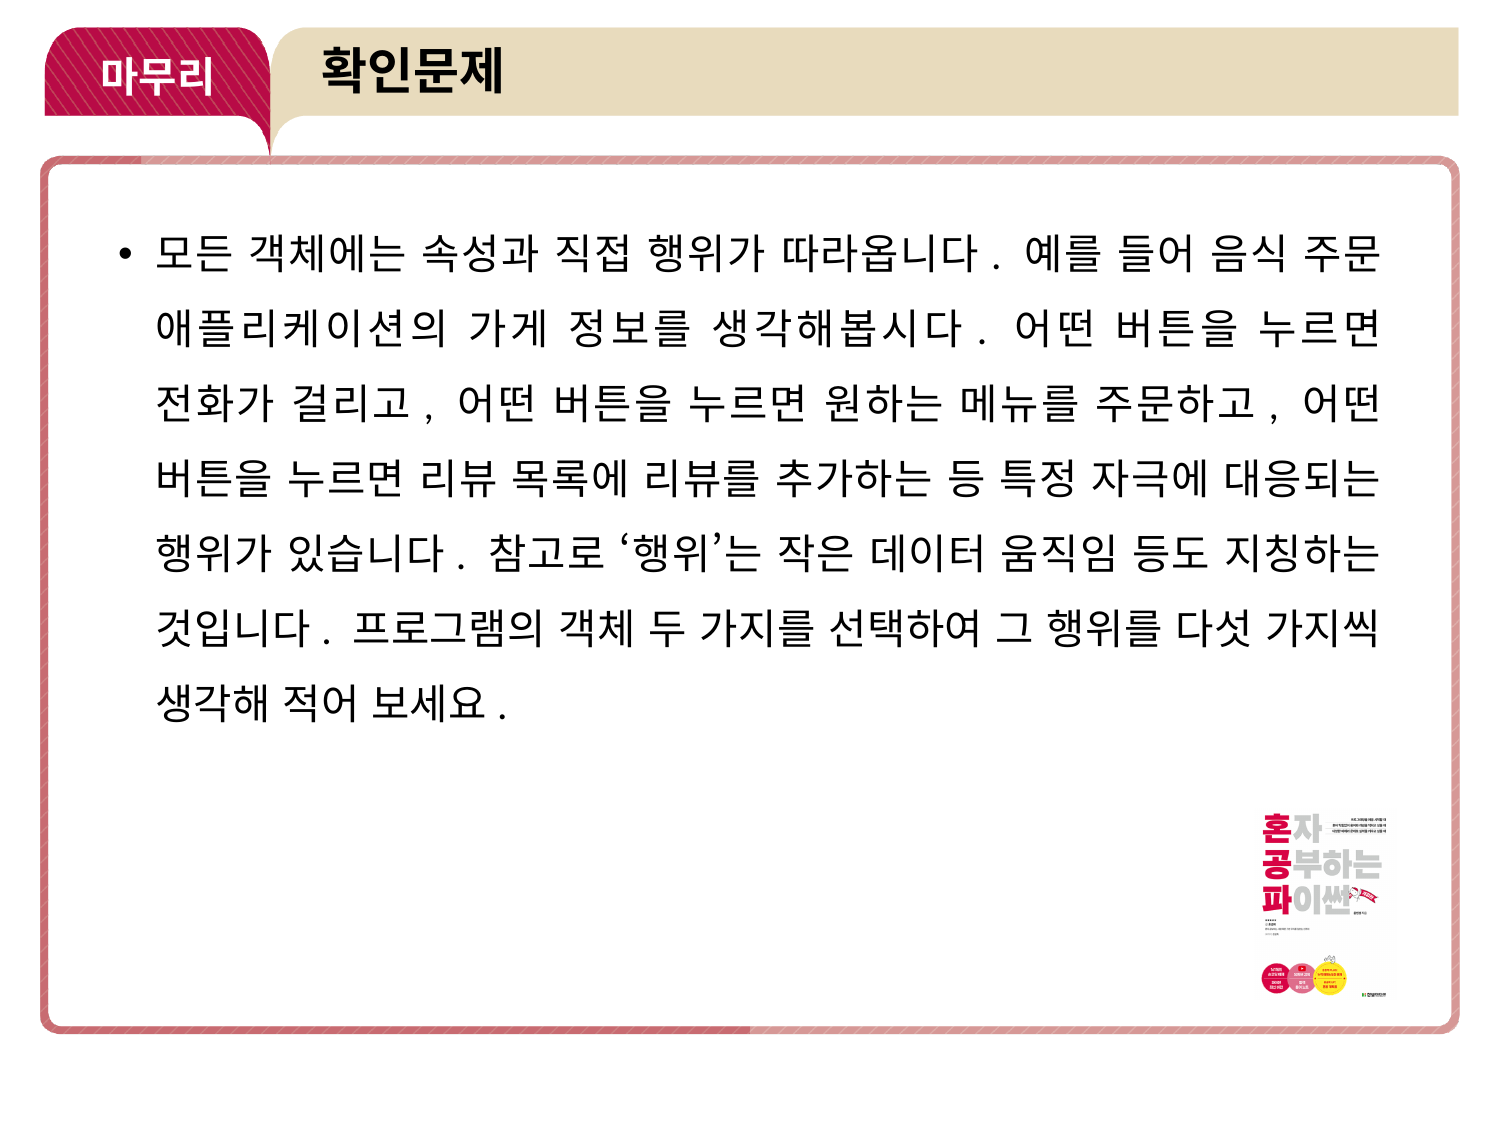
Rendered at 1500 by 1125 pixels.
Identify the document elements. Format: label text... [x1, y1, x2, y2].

title 확인문제 [306, 42, 1385, 105]
picture [0, 0, 1500, 1043]
list 모든 객체에는 속성과 직접 행위가 따라옵니다. 예를 들어 음식 주문 애플리케이션의 가게 정보를 생각해봅시다. 어떤 버튼을 누르면 전화가 걸리고, 어떤 버튼을 누르면 원하는 메뉴를 주문하고, 어떤 버튼을 누르면 리뷰 목록에 리뷰를 추가하는 등 특정 자극에 대응되는 행위가 있습니다. 참고로 ‘행위’는 작은 데이터 움직임 등도 지칭하는 것입니다. 프로그램의 객체 두 가지를 선택하여 그 행위를 다섯 가지씩 생각해 적어 보세요. [103, 195, 1397, 1014]
text_box 마무리 [85, 43, 231, 109]
